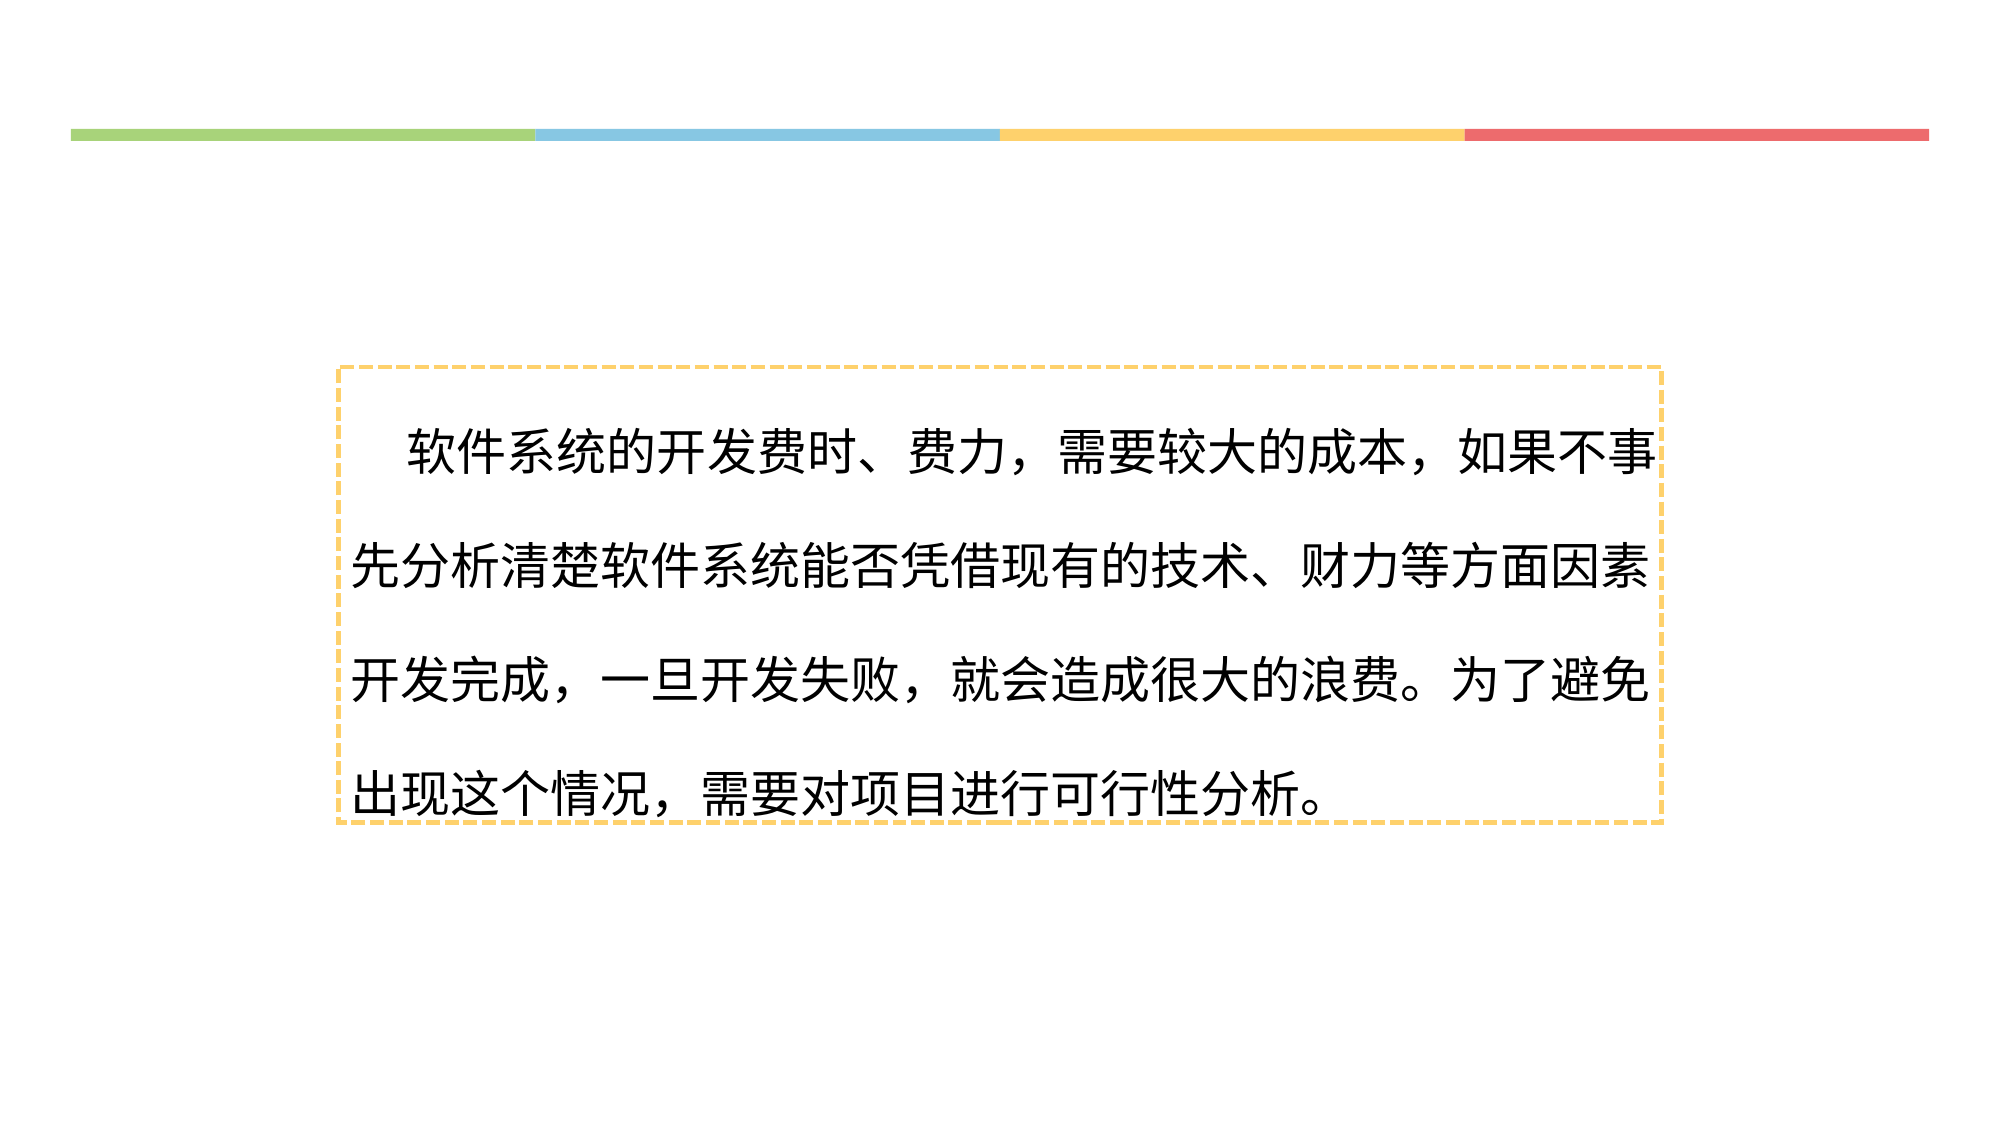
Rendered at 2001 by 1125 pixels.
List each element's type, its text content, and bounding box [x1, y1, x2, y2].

text_box 软件系统的开发费时、费力，需要较大的成本，如果不事先分析清楚软件系统能否凭借现有的技术、财力等方面因素开发完成，一旦开发失败，就会造成很大的浪费。为了避免出现这个情况，需要对项目进行可行性分析。 [338, 366, 1662, 823]
